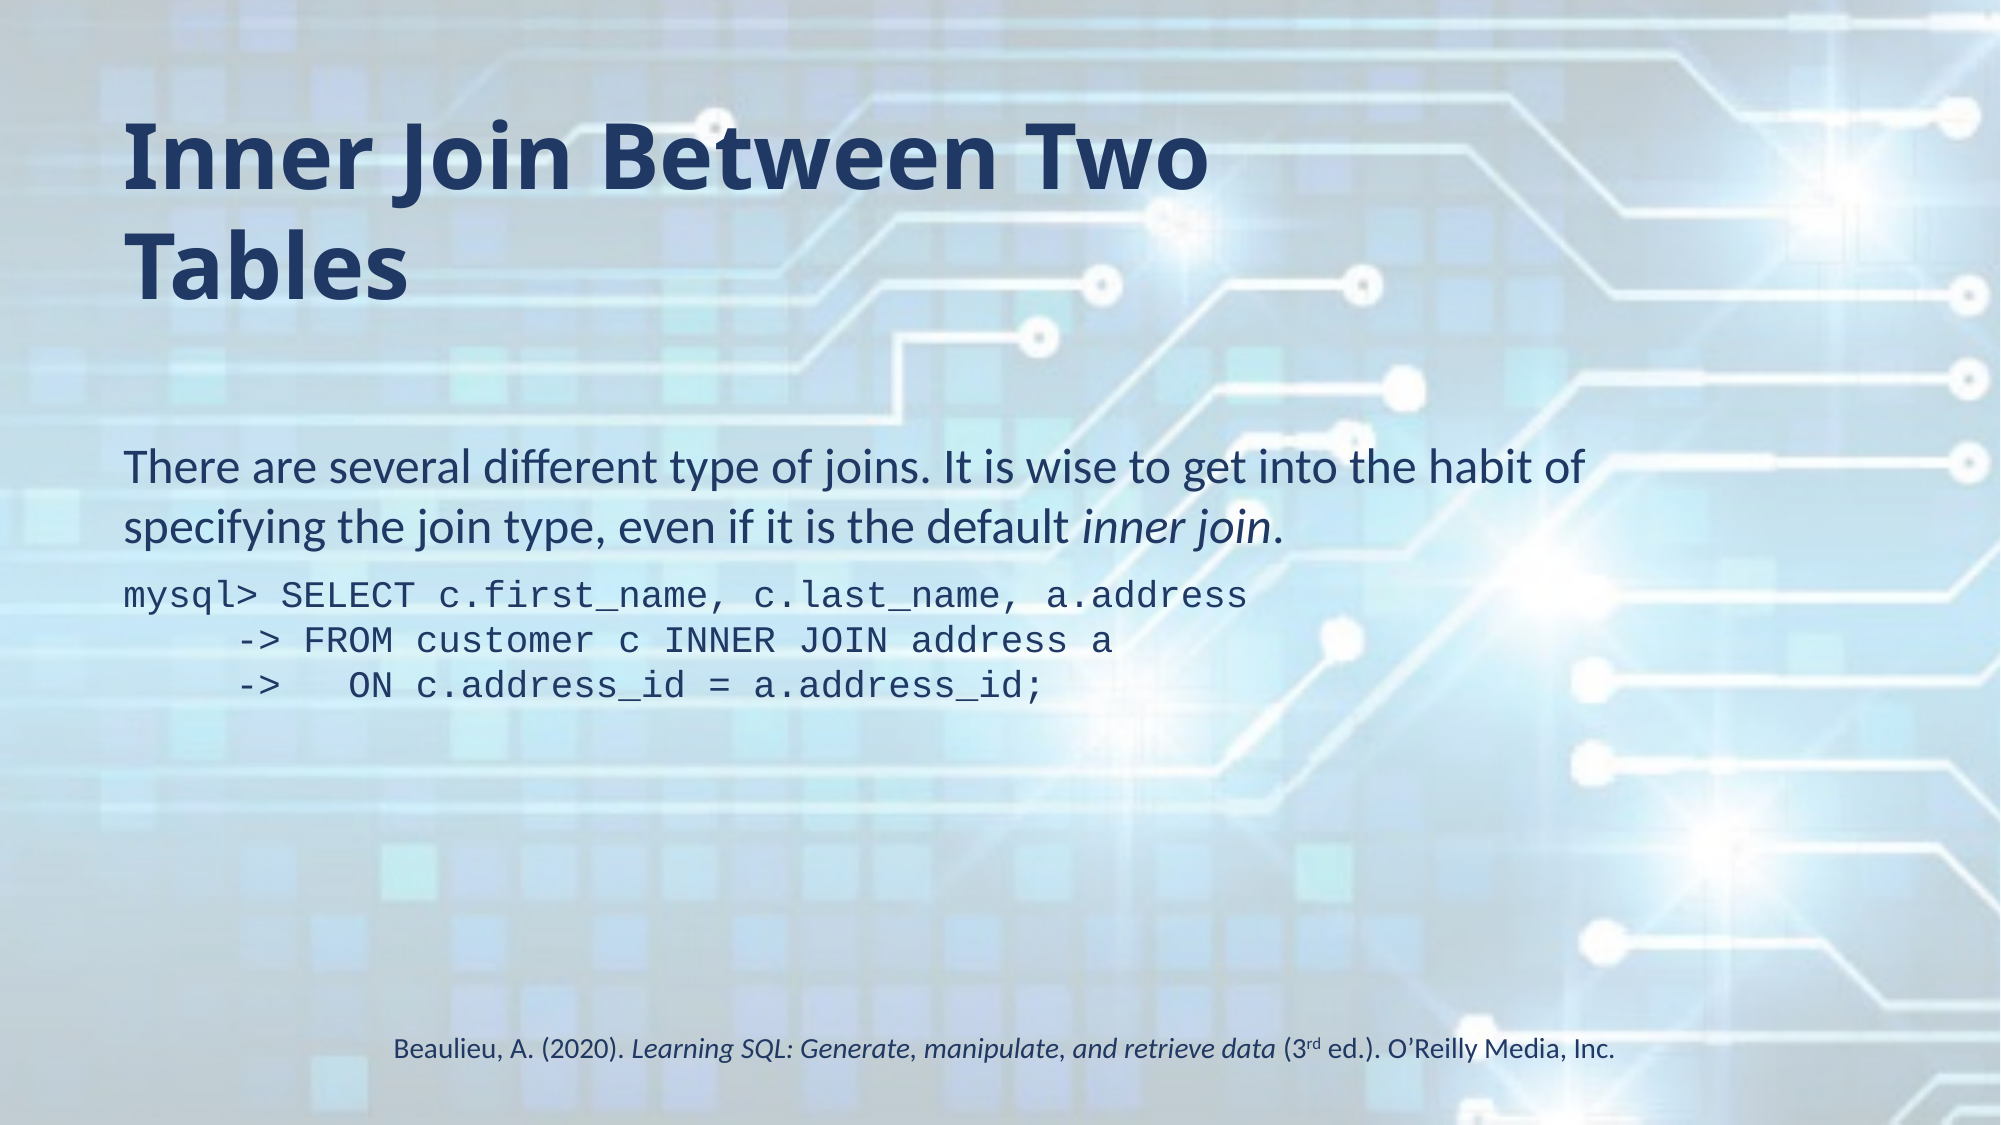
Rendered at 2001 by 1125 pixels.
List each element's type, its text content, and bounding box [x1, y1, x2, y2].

text_box mysql> SELECT c.first_name, c.last_name, a.address -> FROM customer c INNER JOIN address a -> ON c.address_id = a.address_id; [108, 562, 1533, 713]
text_box Beaulieu, A. (2020). Learning SQL: Generate, manipulate, and retrieve data (3rd ed.). O’Reilly Media, Inc. [378, 1021, 1797, 1072]
text_box There are several different type of joins. It is wise to get into the habit of specifying the join type, even if it is the default inner join. [108, 426, 1617, 562]
picture [0, 0, 2001, 1125]
text_box Inner Join Between Two Tables [108, 90, 1392, 325]
